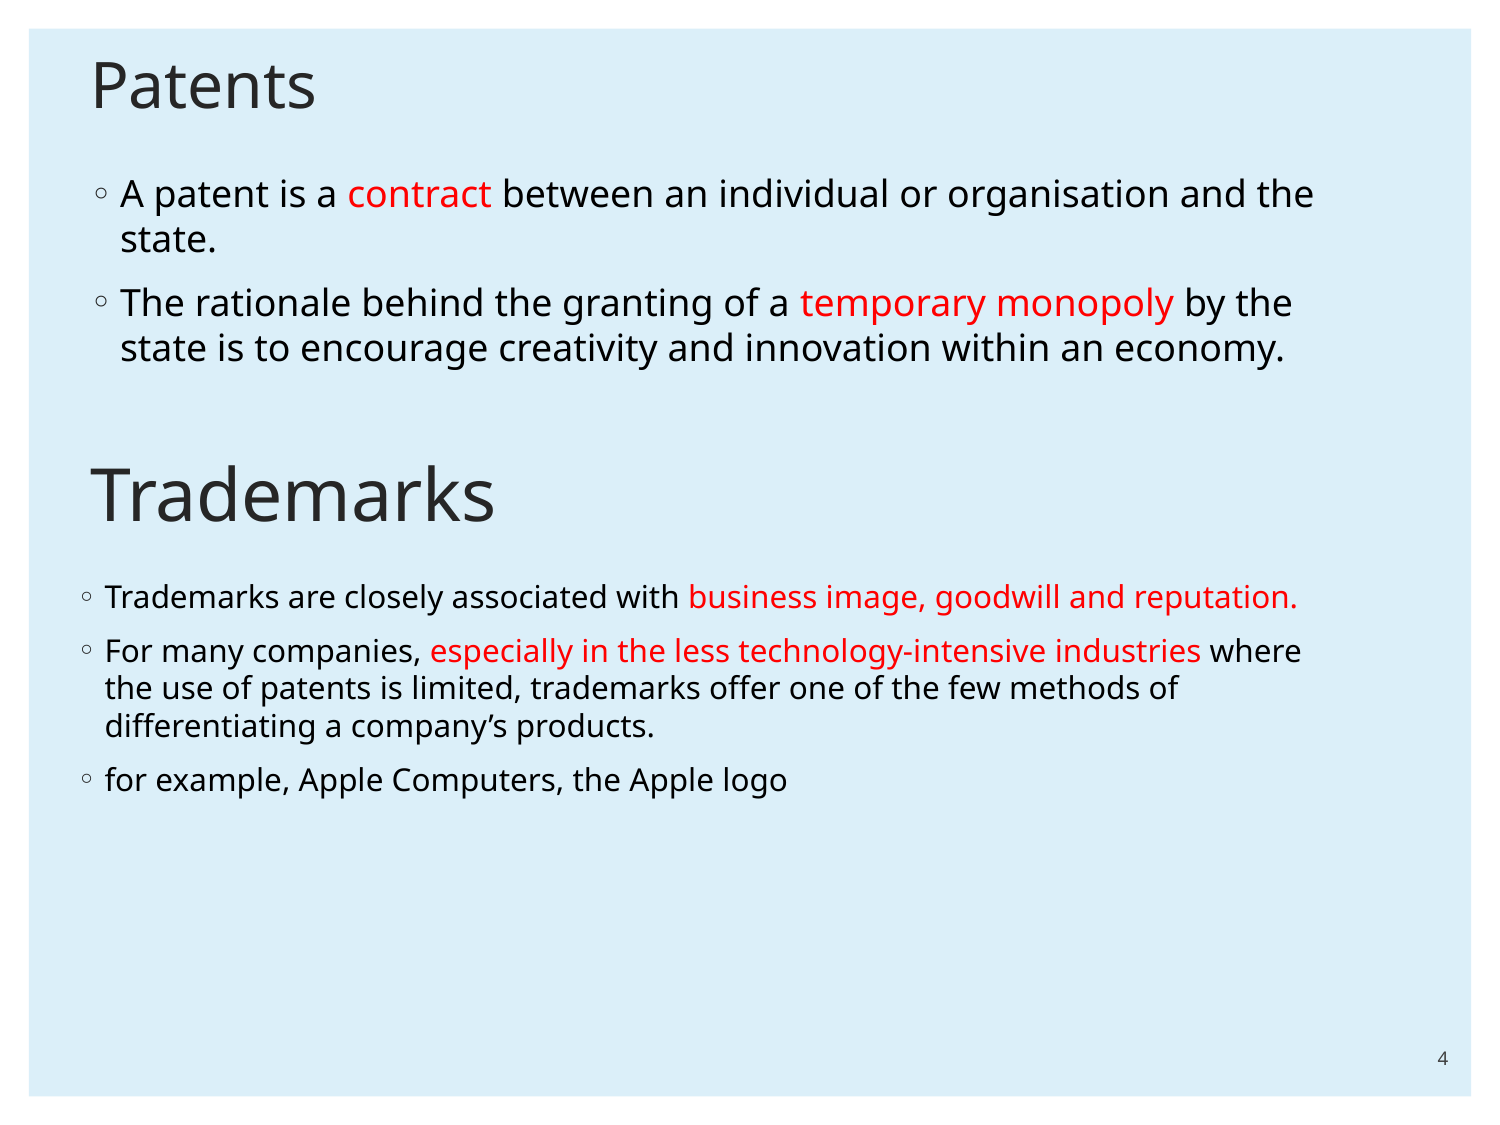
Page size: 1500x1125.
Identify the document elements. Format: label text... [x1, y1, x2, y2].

title Patents [75, 37, 1335, 133]
list A patent is a contract between an individual or organisation and the state. The rationale behind the granting of a temporary monopoly by the state is to encourage creativity and innovation within an economy. [75, 162, 1335, 425]
text_box Trademarks [74, 449, 1335, 545]
text_box Trademarks are closely associated with business image, goodwill and reputation. For many companies, especially in the less technology-intensive industries where the use of patents is limited, trademarks offer one of the few methods of differentiating a company’s products. for example, Apple Computers, the Apple logo [62, 569, 1323, 833]
slide_number 4 [1283, 1035, 1464, 1080]
